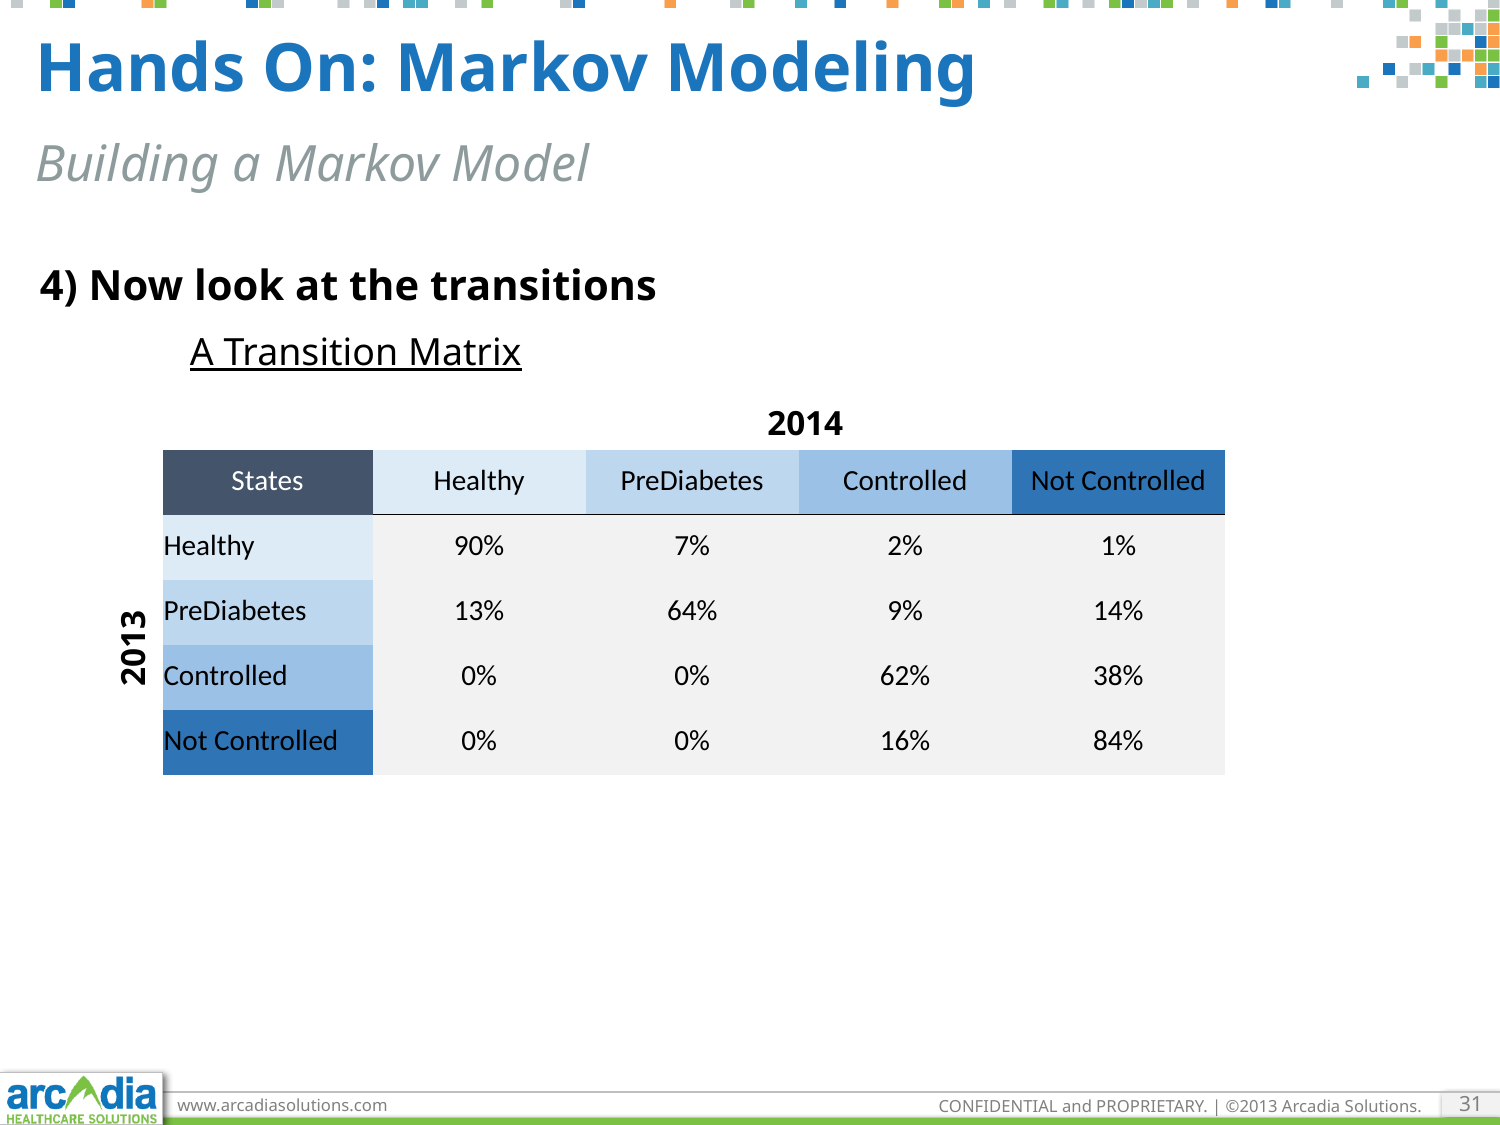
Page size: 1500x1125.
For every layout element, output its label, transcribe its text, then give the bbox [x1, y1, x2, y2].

table_cell 14% [1012, 580, 1225, 645]
table_header Controlled [799, 450, 1012, 514]
title Hands On: Markov Modeling [20, 15, 1476, 115]
table_cell 90% [373, 515, 586, 580]
list Building a Markov Model [20, 123, 1476, 338]
table_cell Not Controlled [163, 710, 373, 775]
table_cell 1% [1012, 515, 1225, 580]
table_header PreDiabetes [586, 450, 799, 514]
list 4) Now look at the transitions A Transition Matrix [25, 200, 1480, 850]
text_box 2014 [752, 395, 975, 450]
table_cell 7% [586, 515, 799, 580]
picture [0, 0, 1500, 88]
table_cell 38% [1012, 645, 1225, 710]
table_cell Controlled [163, 645, 373, 710]
table_cell 62% [799, 645, 1012, 710]
table_cell 0% [373, 645, 586, 710]
table_cell Healthy [163, 515, 373, 580]
table_cell 16% [799, 710, 1012, 775]
table_cell 9% [799, 580, 1012, 645]
table_cell 2% [799, 515, 1012, 580]
table_header States [163, 450, 373, 515]
table_cell 64% [586, 580, 799, 645]
table_cell 84% [1012, 710, 1225, 775]
table_header Not Controlled [1012, 450, 1225, 514]
table_cell PreDiabetes [163, 580, 373, 645]
text_box 2013 [104, 479, 160, 702]
picture [6, 1074, 157, 1124]
table_cell 0% [586, 645, 799, 710]
table_cell 0% [373, 710, 586, 775]
table_cell 13% [373, 580, 586, 645]
table_cell 0% [586, 710, 799, 775]
table_header Healthy [373, 450, 586, 514]
